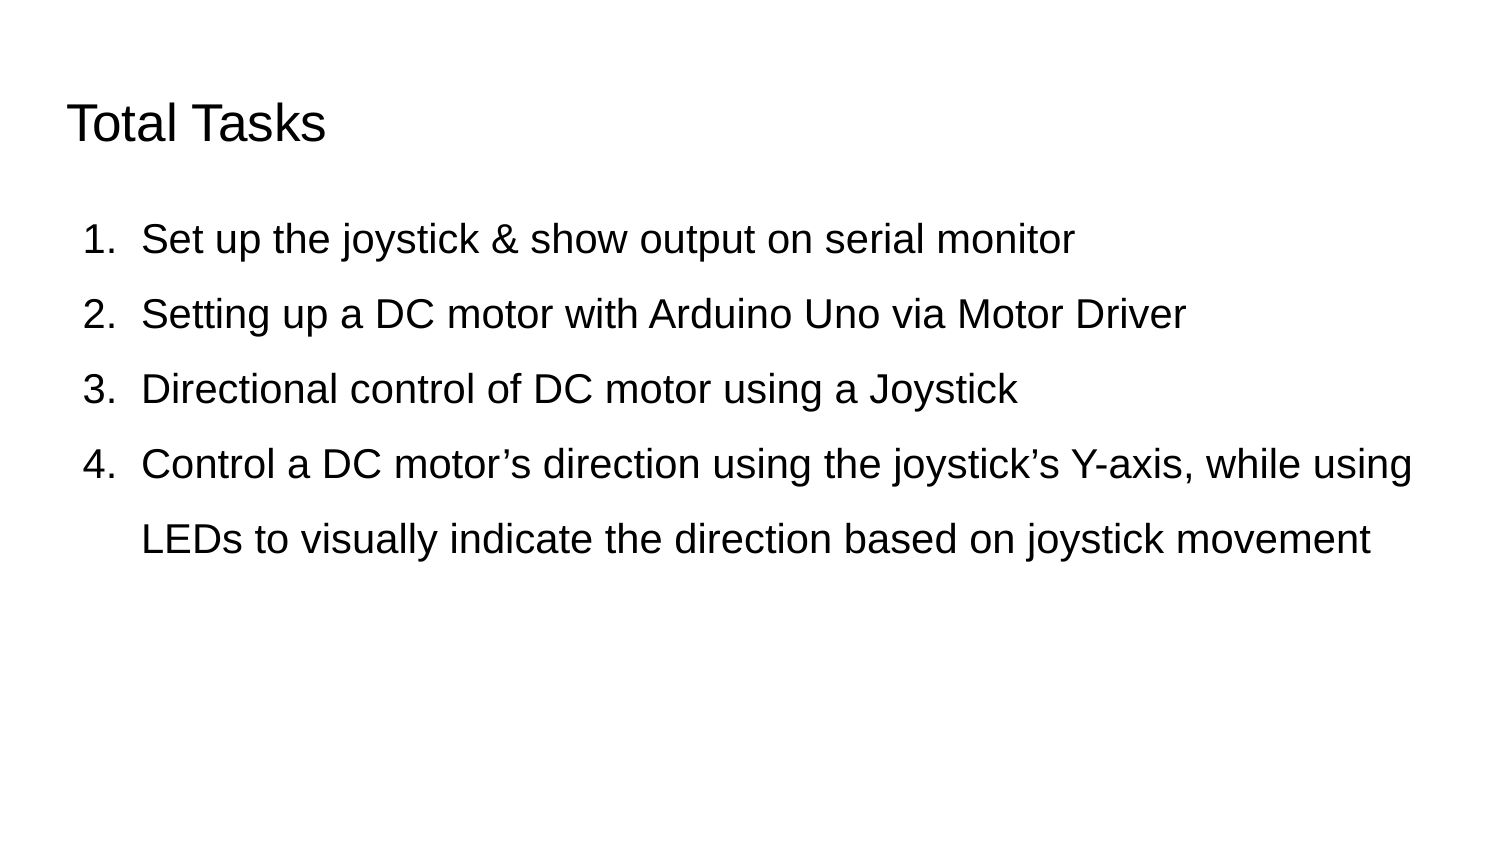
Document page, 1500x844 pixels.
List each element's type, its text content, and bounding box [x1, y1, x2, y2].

list Set up the joystick & show output on serial monitor Setting up a DC motor with Arduino Uno via Motor Driver Directional control of DC motor using a Joystick Control a DC motor’s direction using the joystick’s Y-axis, while using LEDs to visually indicate the direction based on joystick movement [51, 189, 1449, 750]
title Total Tasks [51, 72, 1449, 167]
